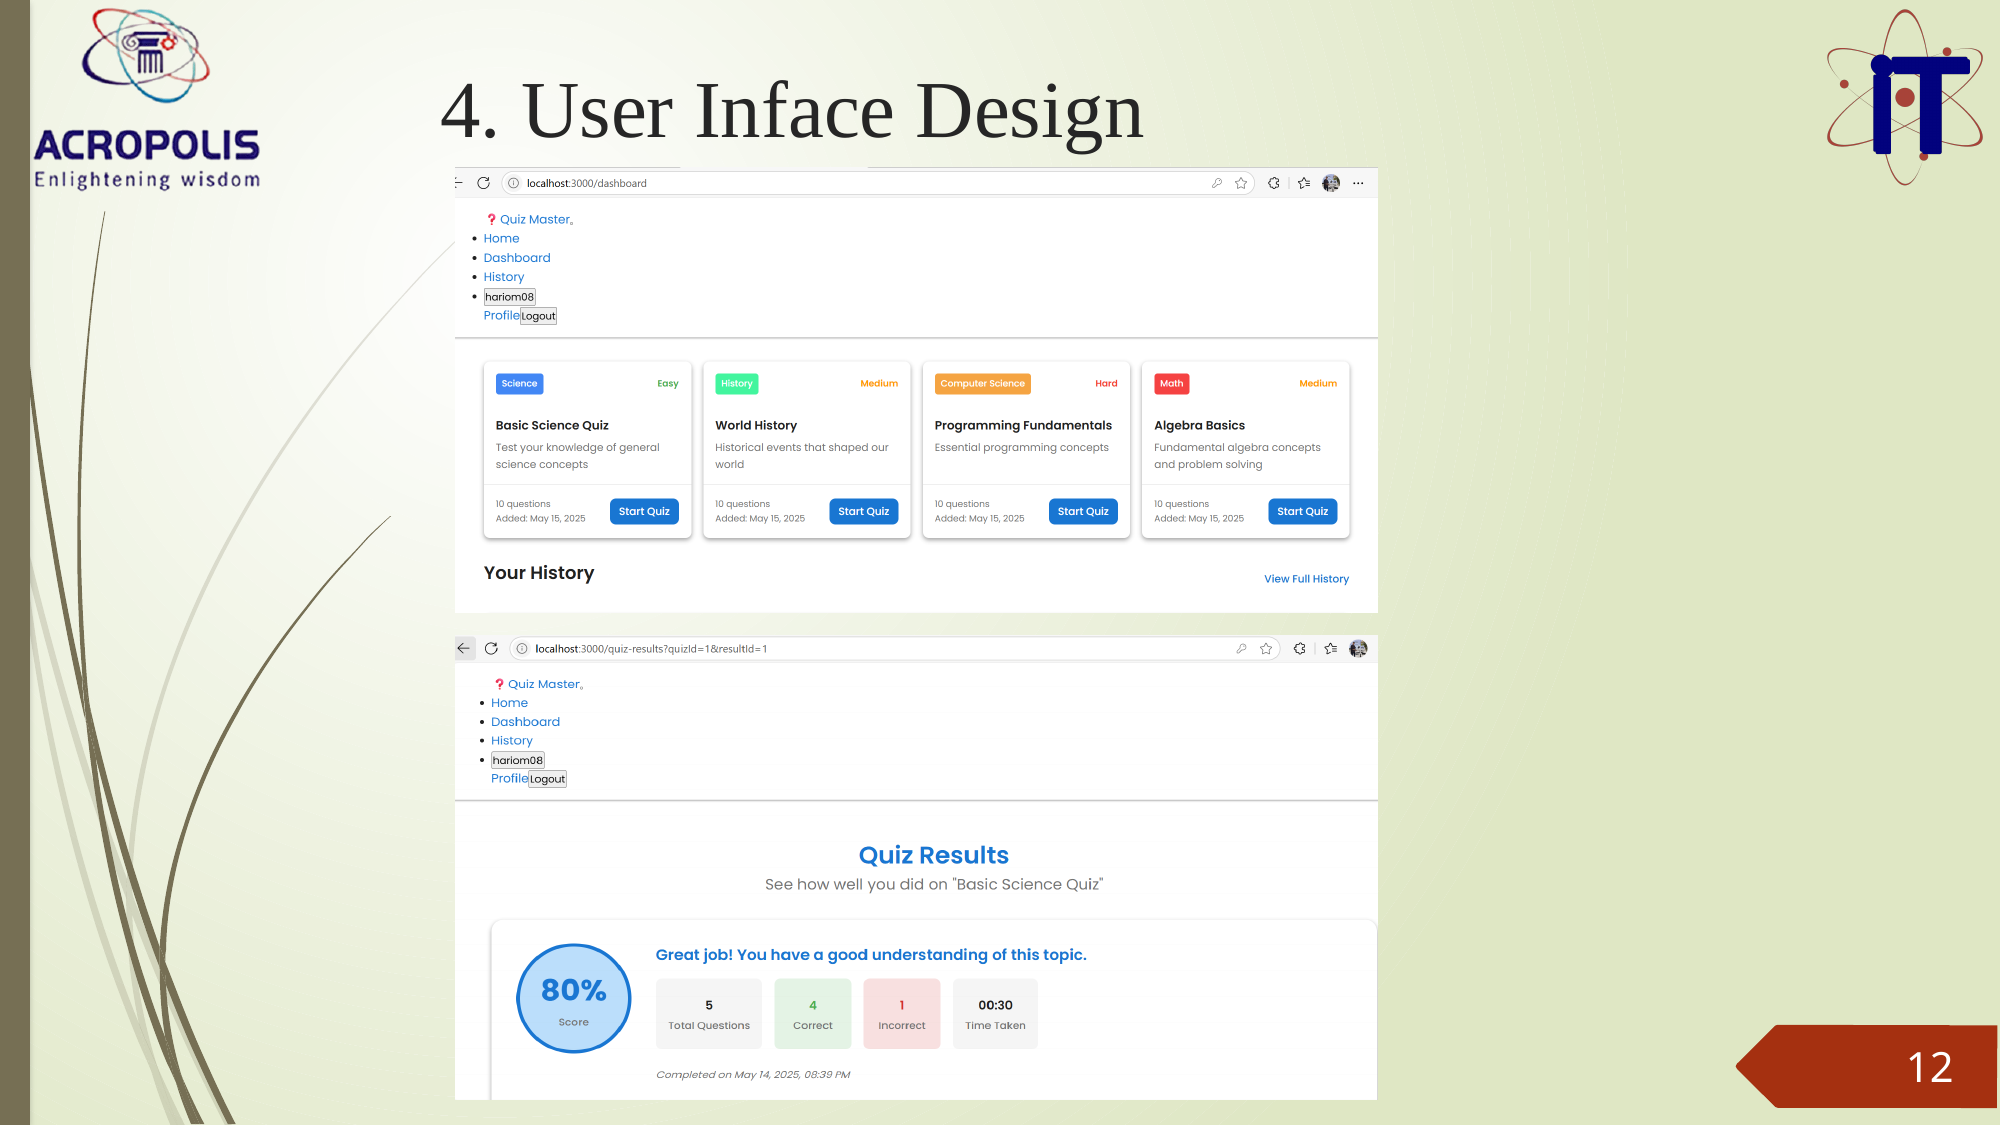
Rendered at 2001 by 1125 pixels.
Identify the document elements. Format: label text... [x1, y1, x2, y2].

slide_number 12 [1840, 1039, 1969, 1100]
title 4. User Inface Design [425, 49, 1888, 260]
picture [455, 635, 1378, 1100]
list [455, 167, 1378, 614]
picture [25, 0, 265, 204]
picture [1821, 0, 1989, 232]
